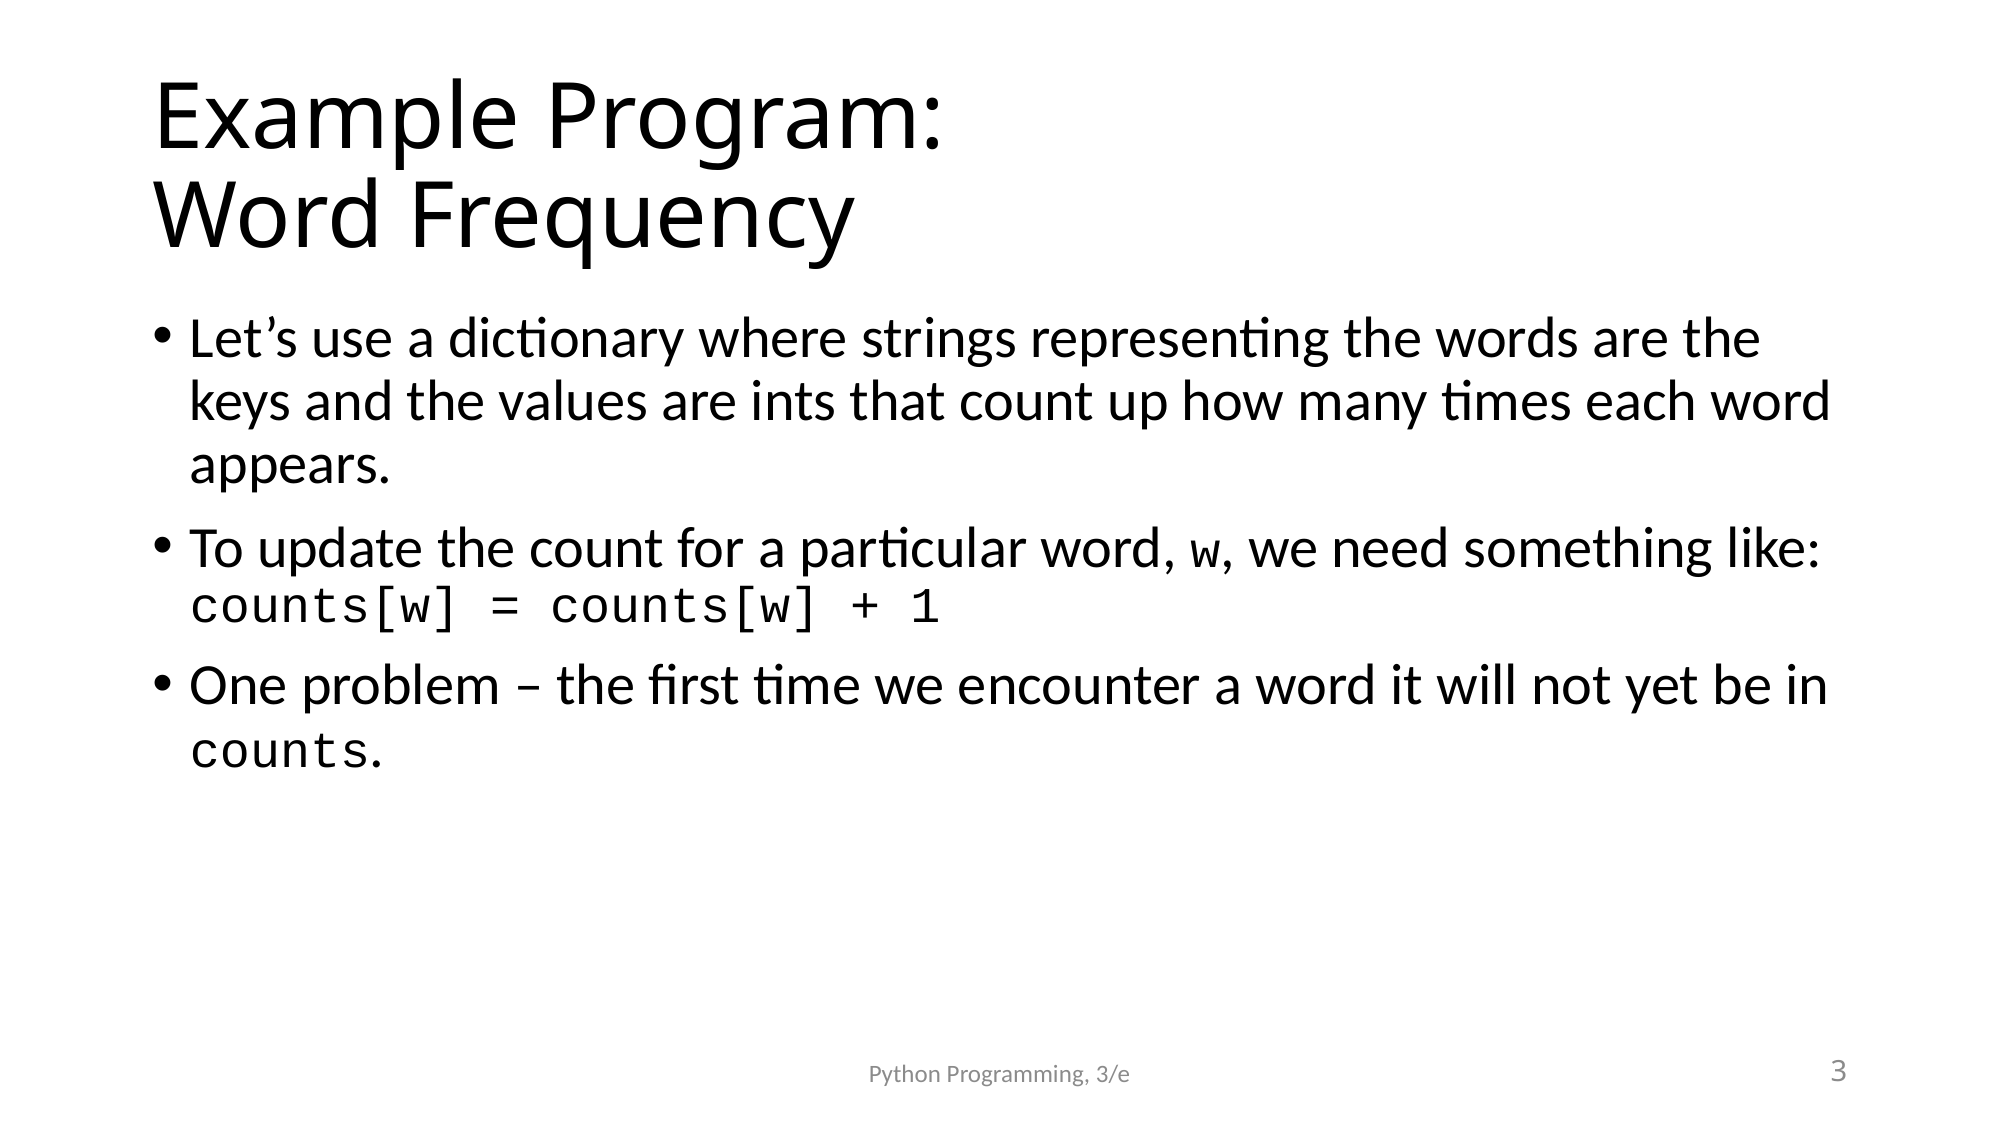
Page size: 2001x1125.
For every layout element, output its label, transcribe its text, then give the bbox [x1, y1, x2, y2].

slide_number 3 [1412, 1042, 1863, 1103]
title Example Program: Word Frequency [137, 59, 1863, 278]
list Let’s use a dictionary where strings representing the words are the keys and the values are ints that count up how many times each word appears. To update the count for a particular word, w, we need something like: counts[w] = counts[w] + 1 One problem – the first time we encounter a word it will not yet be in counts. [137, 299, 1863, 1014]
footer Python Programming, 3/e [662, 1042, 1338, 1103]
